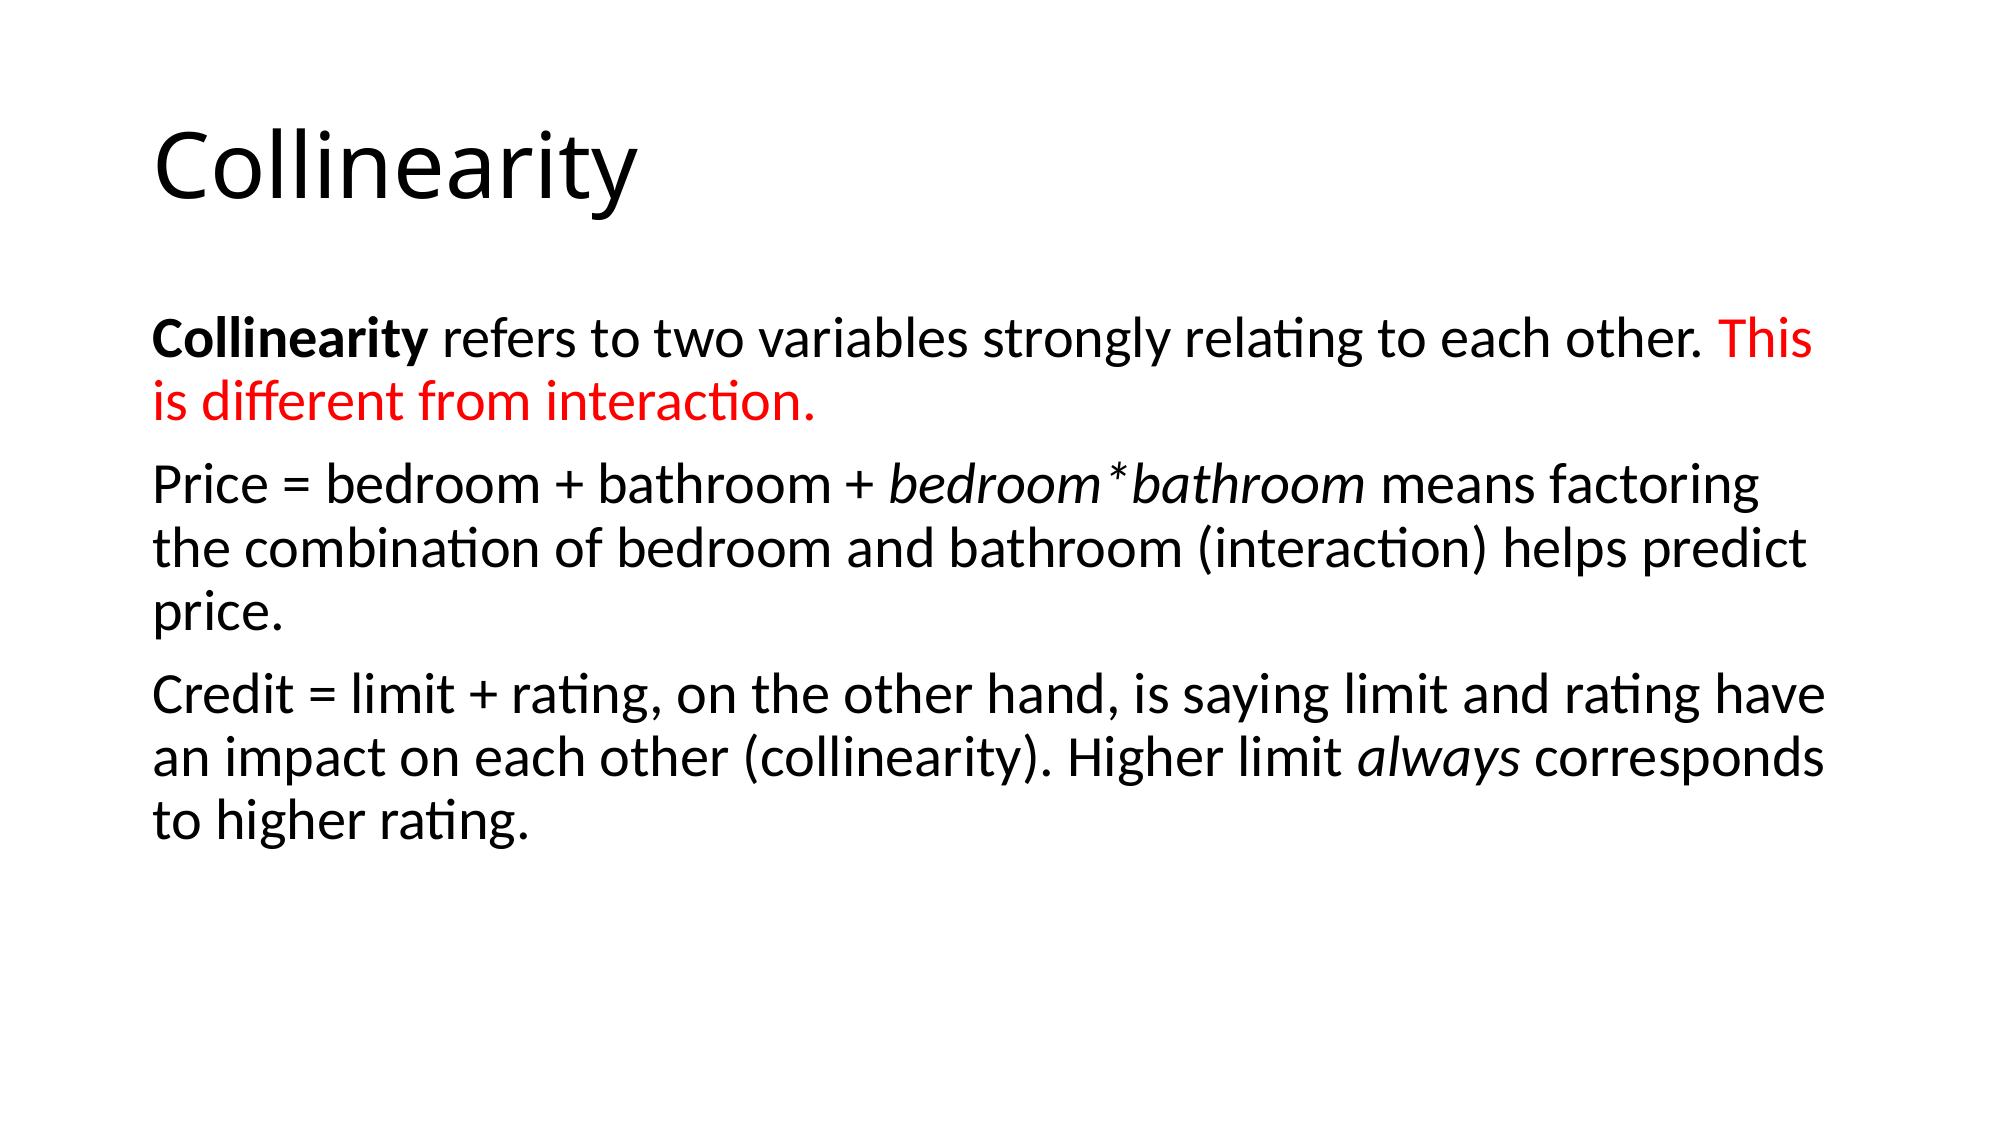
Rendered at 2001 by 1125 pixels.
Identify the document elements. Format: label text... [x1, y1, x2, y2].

title Collinearity [137, 59, 1863, 278]
list Collinearity refers to two variables strongly relating to each other. This is different from interaction. Price = bedroom + bathroom + bedroom*bathroom means factoring the combination of bedroom and bathroom (interaction) helps predict price. Credit = limit + rating, on the other hand, is saying limit and rating have an impact on each other (collinearity). Higher limit always corresponds to higher rating. [137, 299, 1863, 1014]
